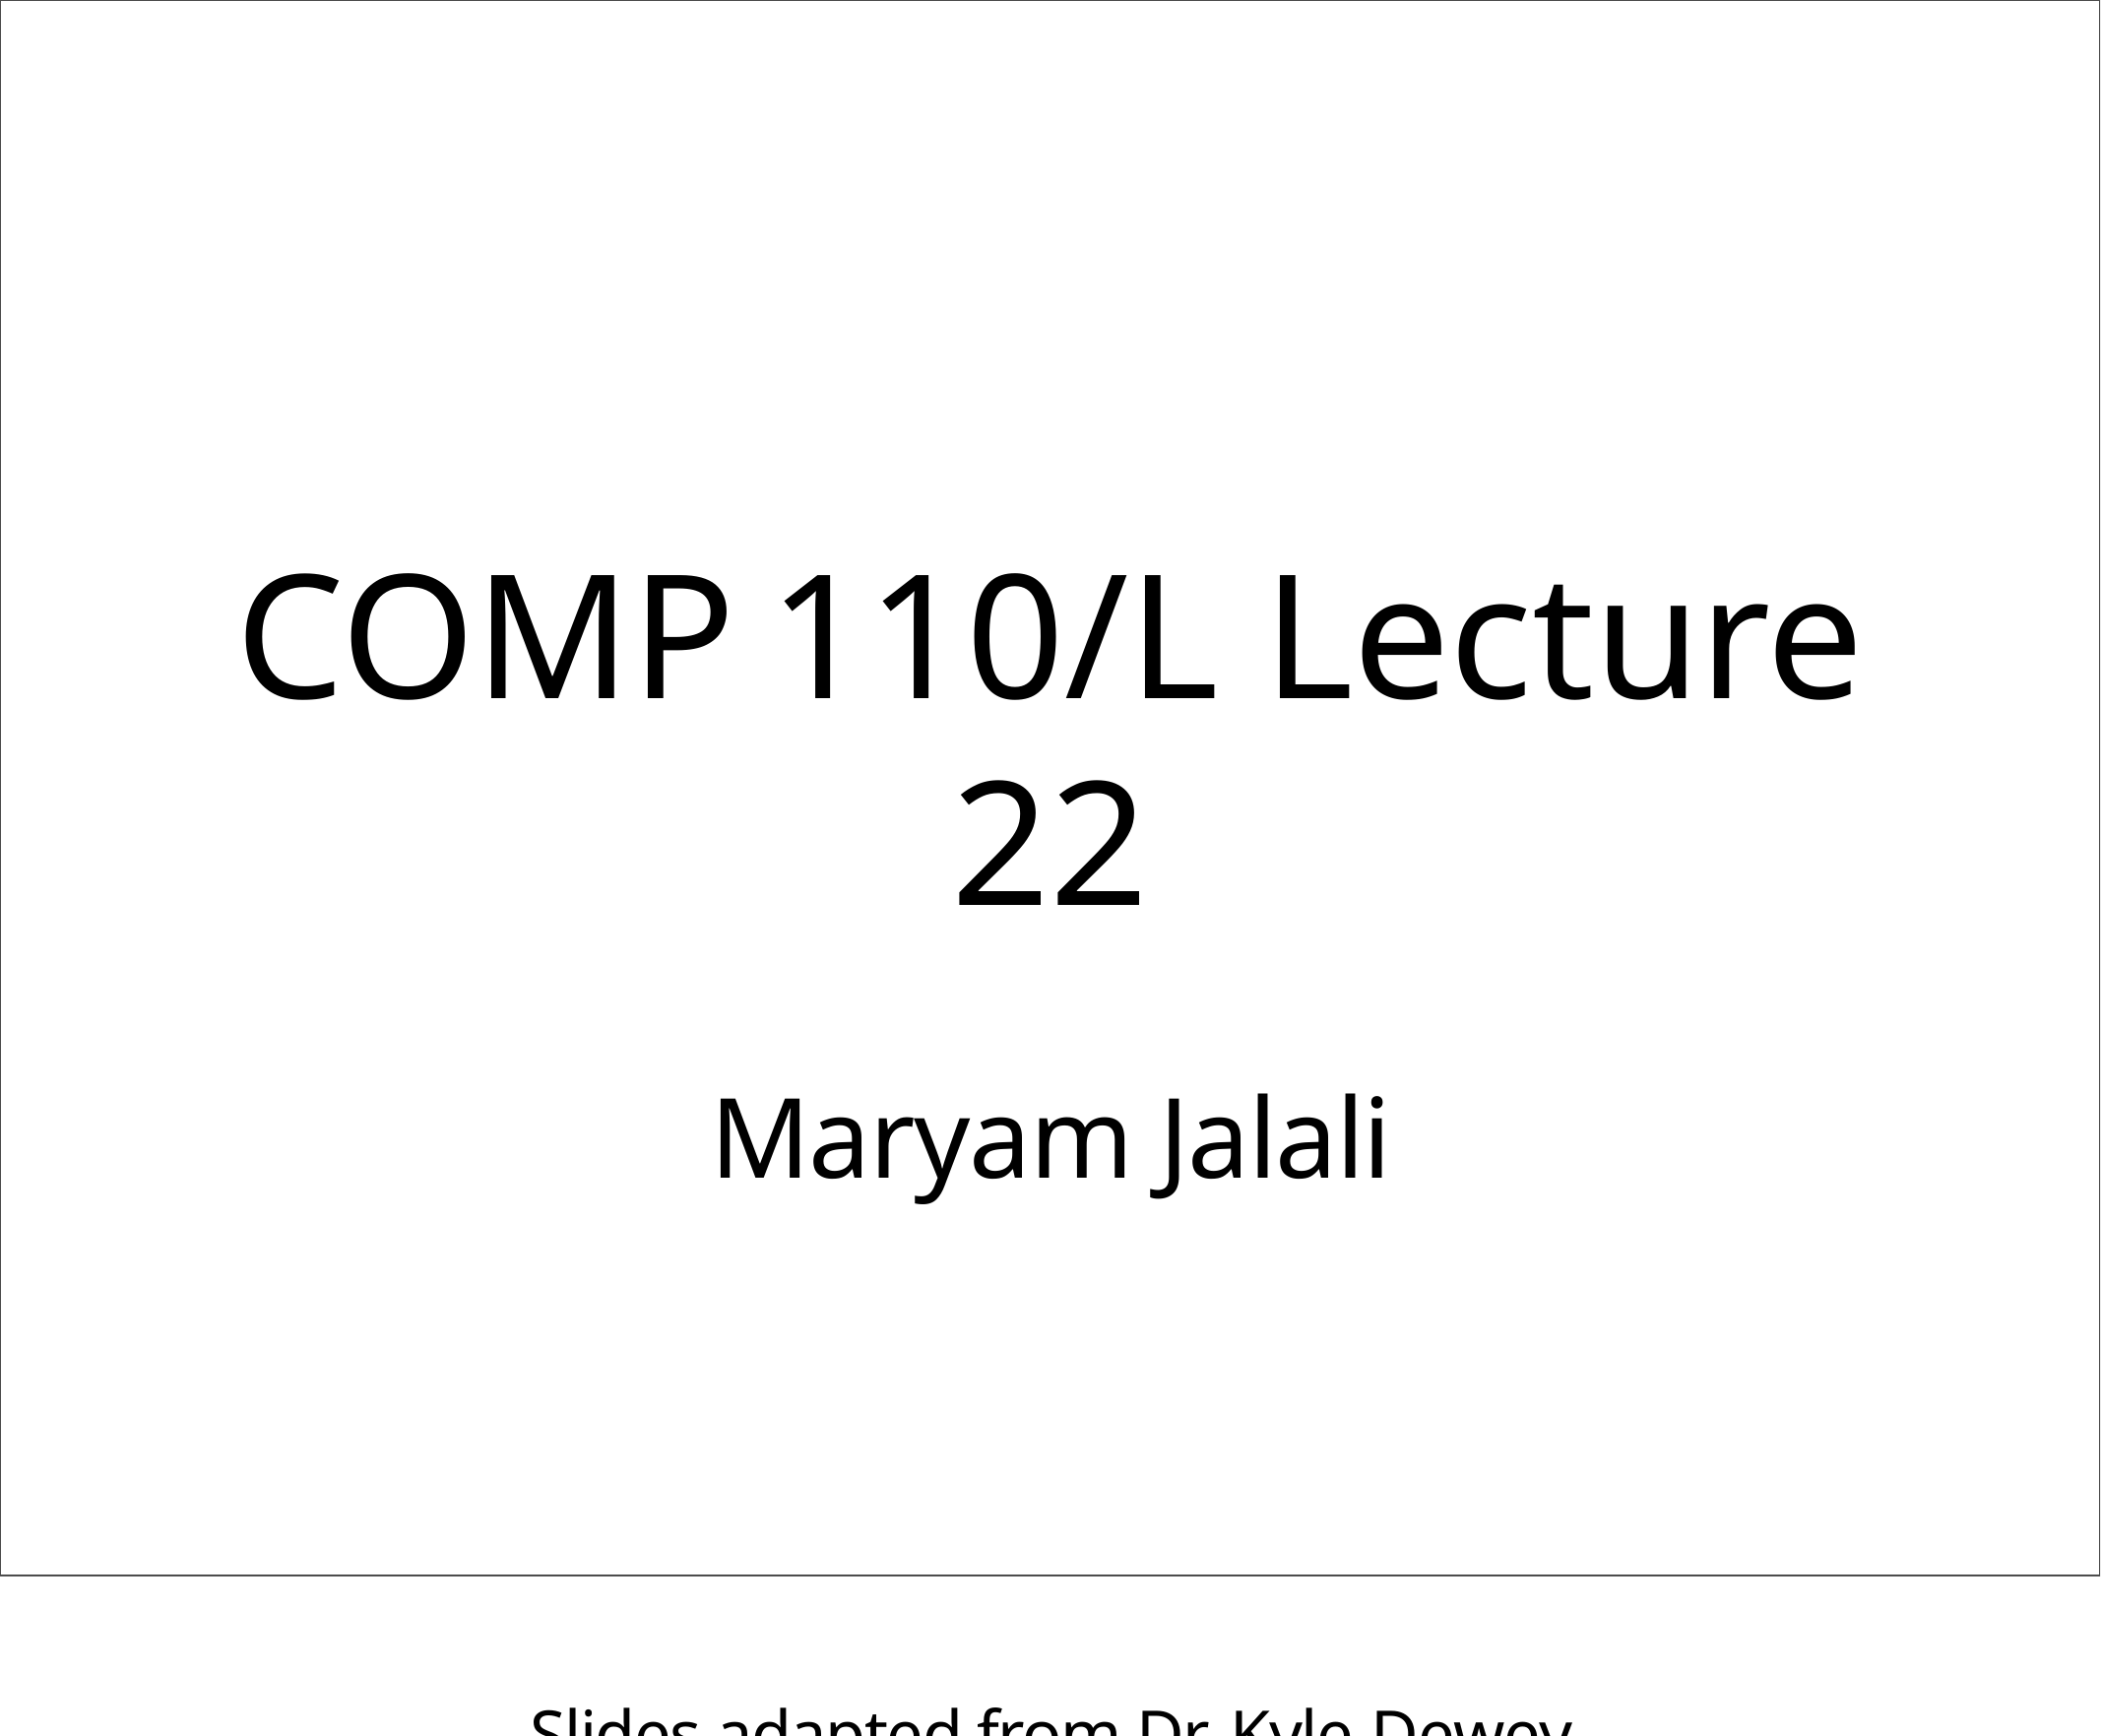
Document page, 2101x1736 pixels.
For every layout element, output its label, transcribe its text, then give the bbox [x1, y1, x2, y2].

title COMP 110/L Lecture 22 Maryam Jalali Slides adapted from Dr. Kyle Dewey [184, 1575, 1916, 1736]
text_box [0, 0, 2101, 1575]
